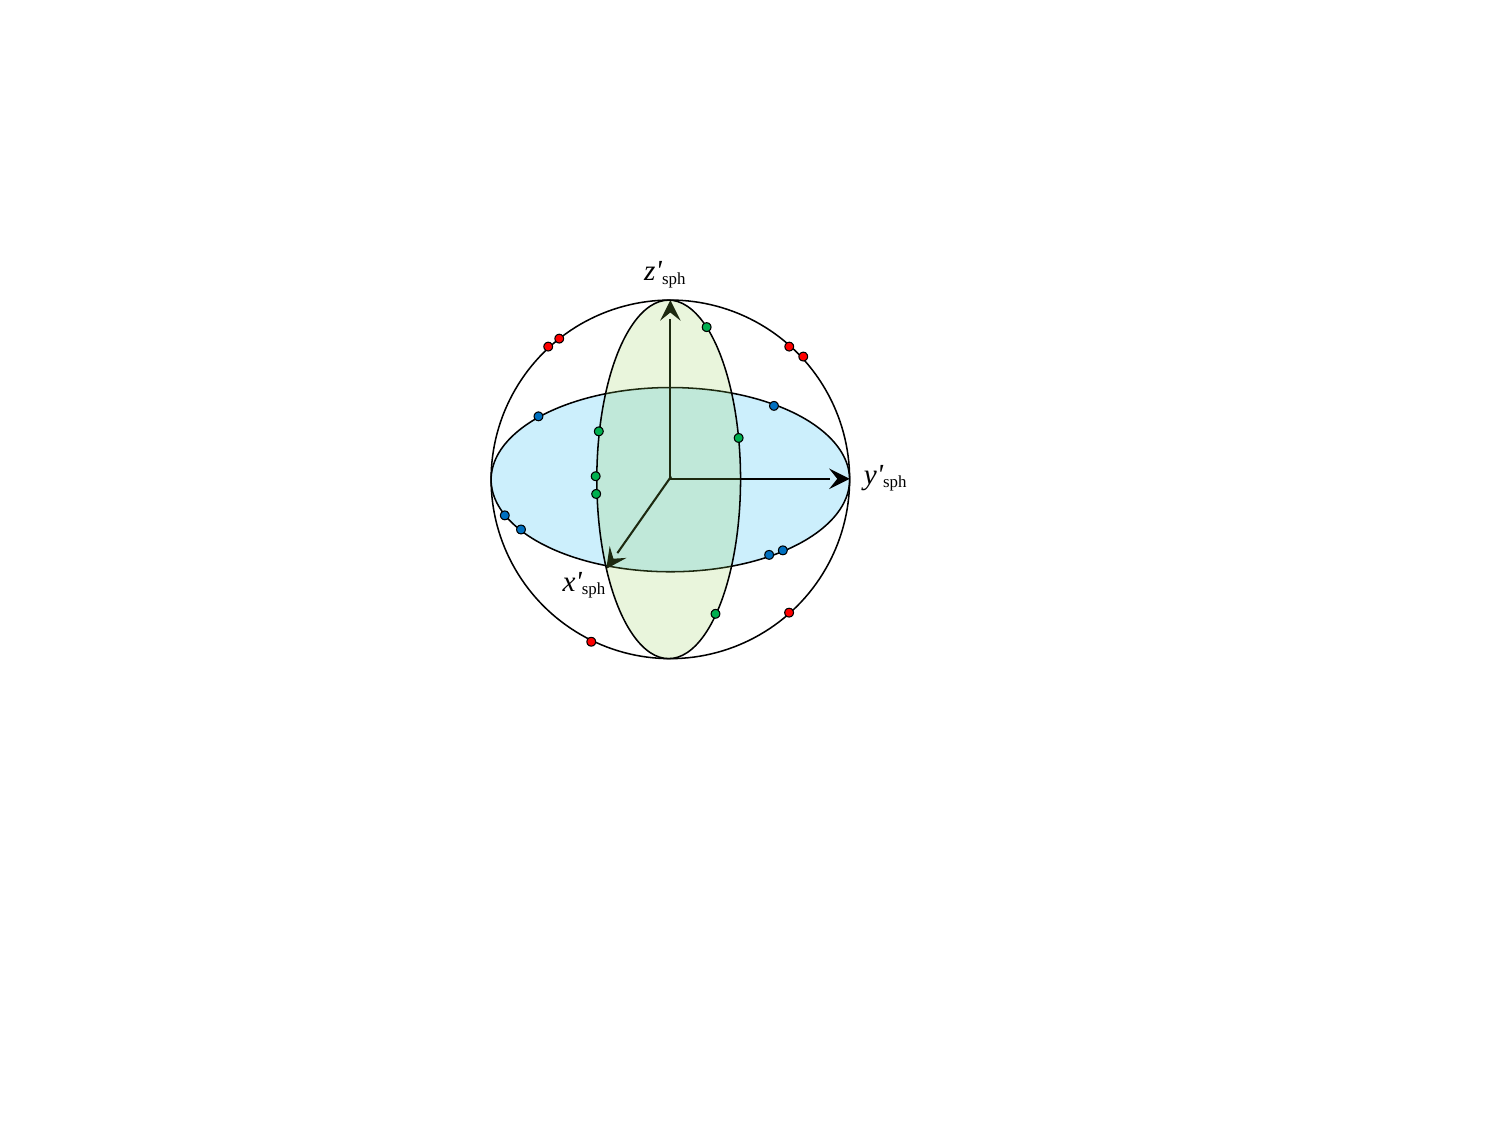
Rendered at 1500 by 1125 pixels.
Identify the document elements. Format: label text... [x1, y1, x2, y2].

text_box [595, 299, 742, 554]
text_box [490, 299, 662, 660]
text_box z'sph [629, 244, 701, 295]
text_box [777, 544, 789, 556]
text_box [499, 509, 511, 521]
text_box [768, 400, 780, 412]
text_box [542, 341, 554, 353]
text_box [590, 470, 602, 482]
text_box x'sph [547, 554, 621, 606]
text_box [710, 608, 722, 620]
text_box [590, 488, 602, 500]
text_box [797, 351, 809, 363]
text_box [763, 549, 775, 561]
text_box [593, 425, 605, 437]
text_box [783, 607, 795, 619]
text_box [553, 333, 565, 345]
text_box [701, 321, 713, 333]
text_box [676, 299, 849, 478]
text_box y'sph [849, 447, 922, 499]
text_box [733, 432, 745, 444]
text_box [532, 410, 544, 422]
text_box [606, 476, 672, 569]
text_box [675, 479, 850, 660]
text_box [585, 636, 597, 648]
text_box [515, 523, 527, 535]
text_box [616, 479, 742, 660]
text_box [783, 341, 795, 353]
